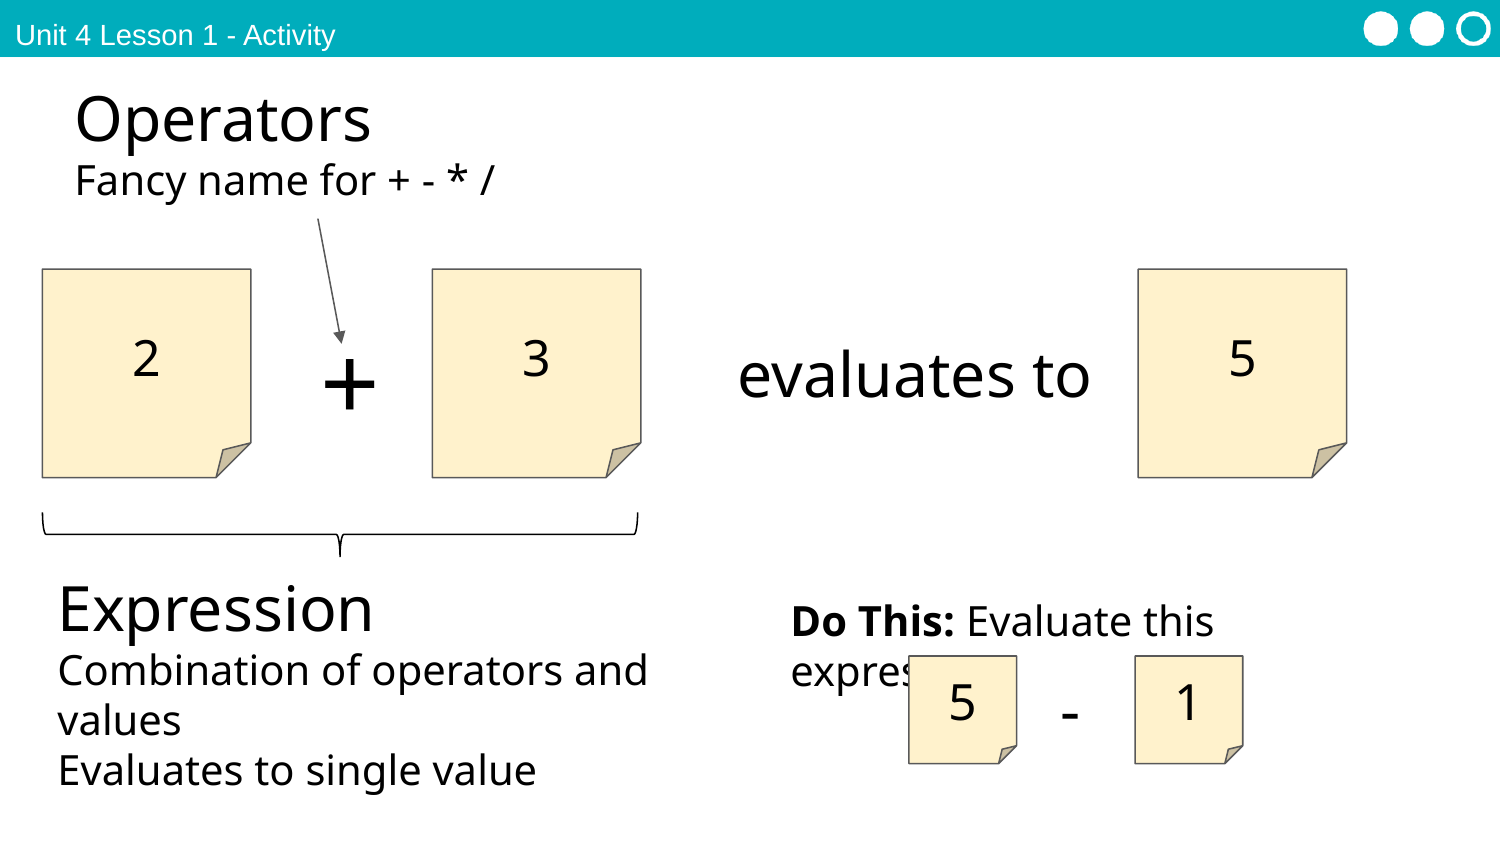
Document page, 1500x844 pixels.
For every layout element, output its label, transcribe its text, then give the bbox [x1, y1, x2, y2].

text_box 2 [42, 269, 251, 478]
text_box Expression Combination of operators and values Evaluates to single value [42, 553, 749, 738]
text_box Operators Fancy name for + - * / [59, 63, 766, 248]
text_box Do This: Evaluate this expression [775, 579, 1424, 844]
text_box 3 [432, 269, 641, 478]
text_box - [1045, 655, 1118, 723]
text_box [317, 218, 342, 345]
text_box + [305, 302, 378, 369]
text_box evaluates to [723, 319, 1193, 387]
text_box 5 [1138, 269, 1347, 478]
text_box Unit 4 Lesson 1 - Activity [0, 0, 750, 58]
picture [0, 0, 1500, 844]
text_box [42, 512, 638, 557]
text_box 5 [908, 655, 1017, 764]
text_box 1 [1135, 655, 1243, 764]
